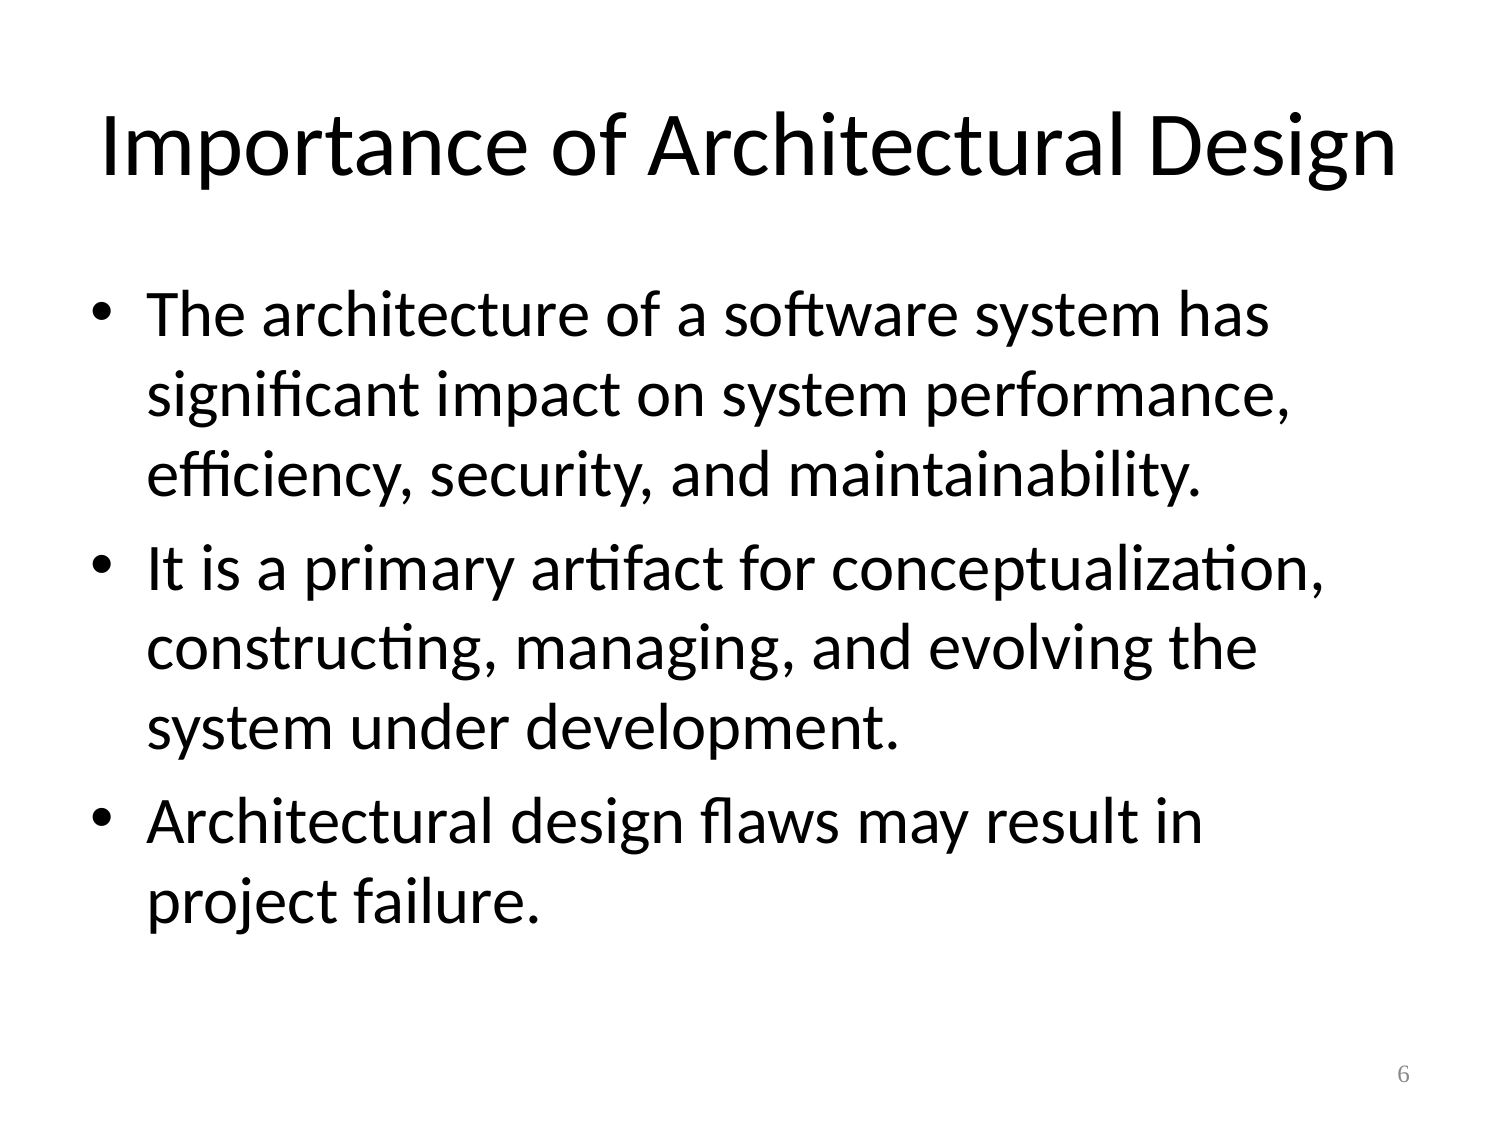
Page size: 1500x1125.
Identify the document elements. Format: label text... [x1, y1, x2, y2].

slide_number 6 [1074, 1042, 1425, 1103]
title Importance of Architectural Design [75, 45, 1425, 233]
list The architecture of a software system has significant impact on system performance, efficiency, security, and maintainability. It is a primary artifact for conceptualization, constructing, managing, and evolving the system under development. Architectural design flaws may result in project failure. [75, 262, 1425, 1005]
